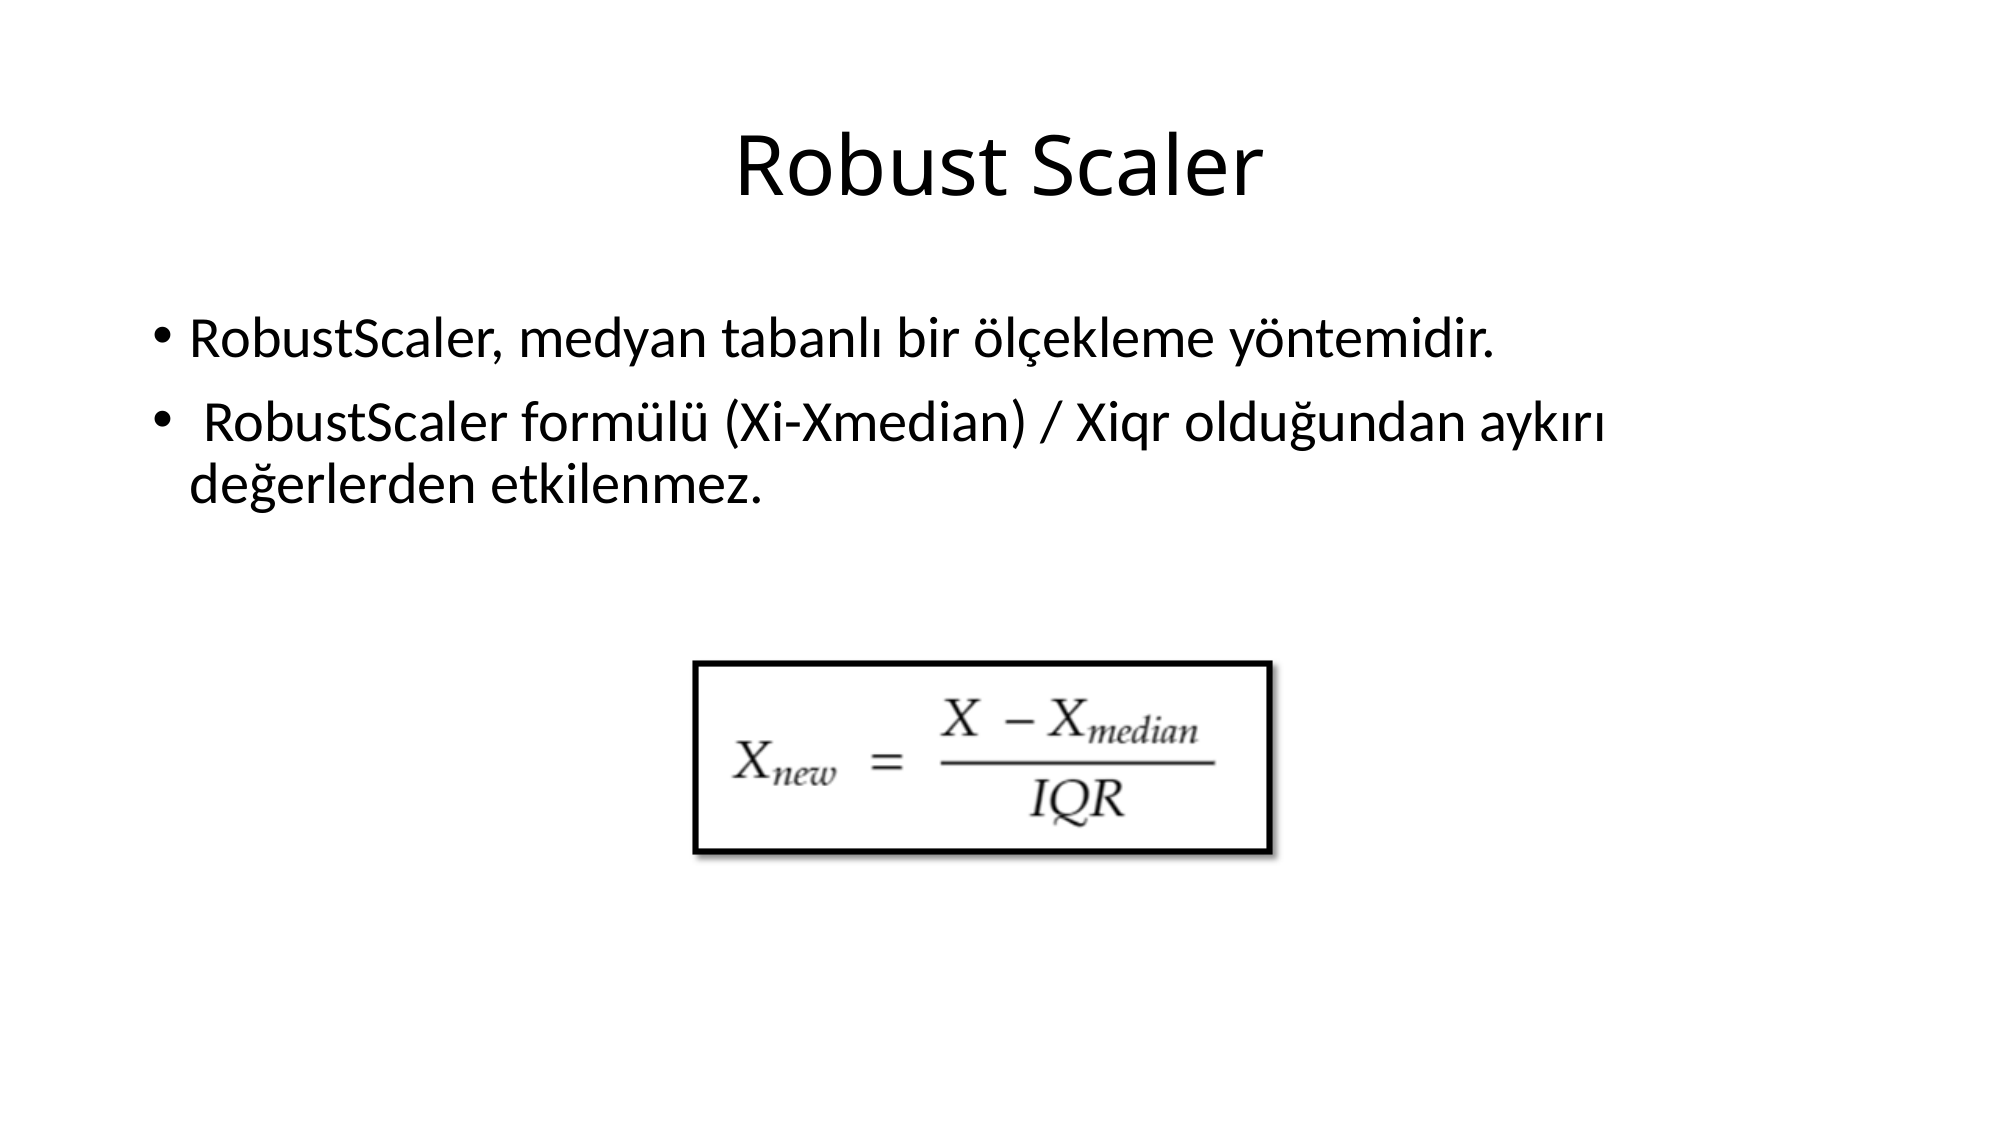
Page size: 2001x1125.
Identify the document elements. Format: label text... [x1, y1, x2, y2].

title Robust Scaler [137, 59, 1863, 278]
list RobustScaler, medyan tabanlı bir ölçekleme yöntemidir. RobustScaler formülü (Xi-Xmedian) / Xiqr olduğundan aykırı değerlerden etkilenmez. [137, 299, 1863, 1014]
picture [688, 656, 1287, 869]
